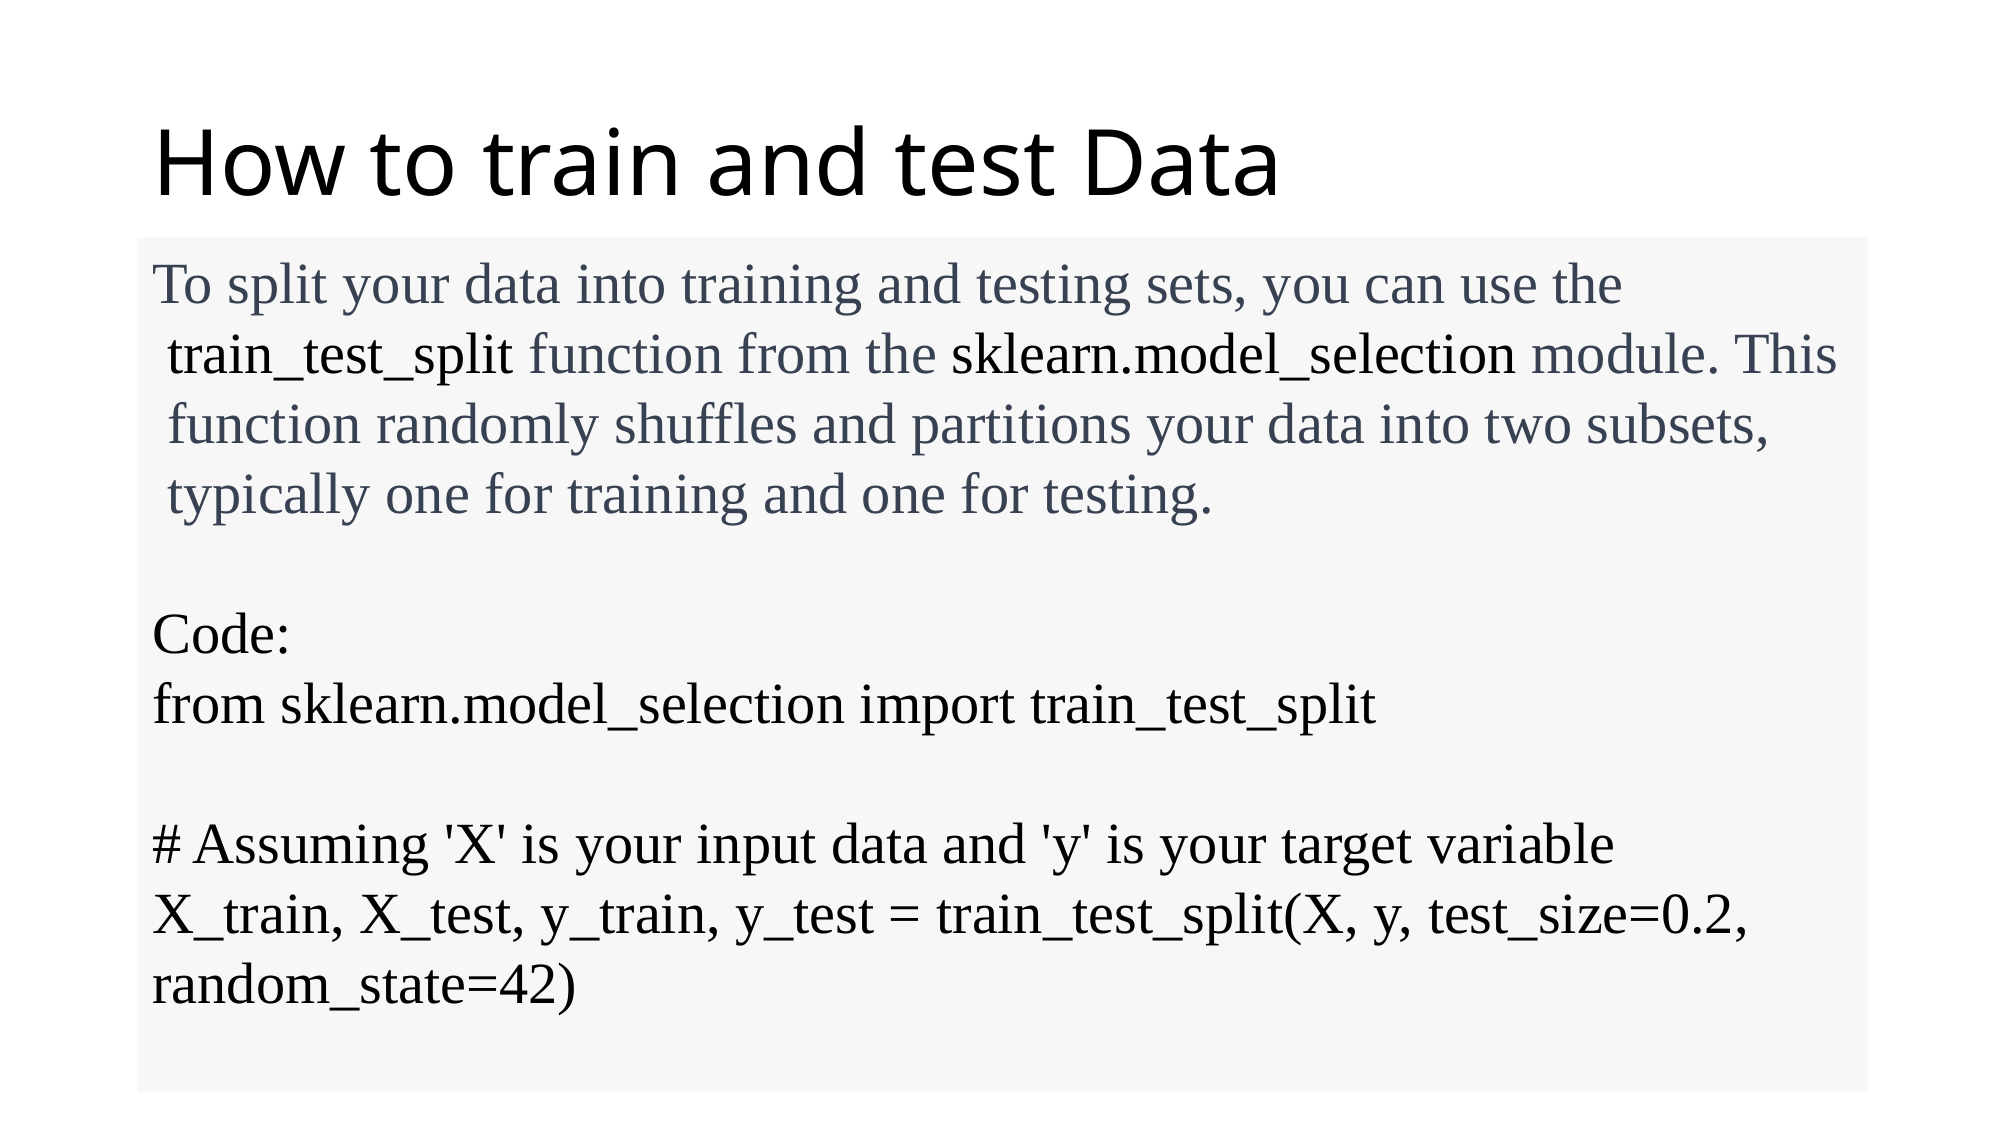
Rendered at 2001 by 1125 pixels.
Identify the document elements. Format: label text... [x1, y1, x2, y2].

title How to train and test Data [137, 57, 1863, 237]
list To split your data into training and testing sets, you can use the train_test_split function from the sklearn.model_selection module. This function randomly shuffles and partitions your data into two subsets, typically one for training and one for testing. Code: from sklearn.model_selection import train_test_split # Assuming 'X' is your input data and 'y' is your target variable X_train, X_test, y_train, y_test = train_test_split(X, y, test_size=0.2, random_state=42) [137, 237, 1868, 1093]
